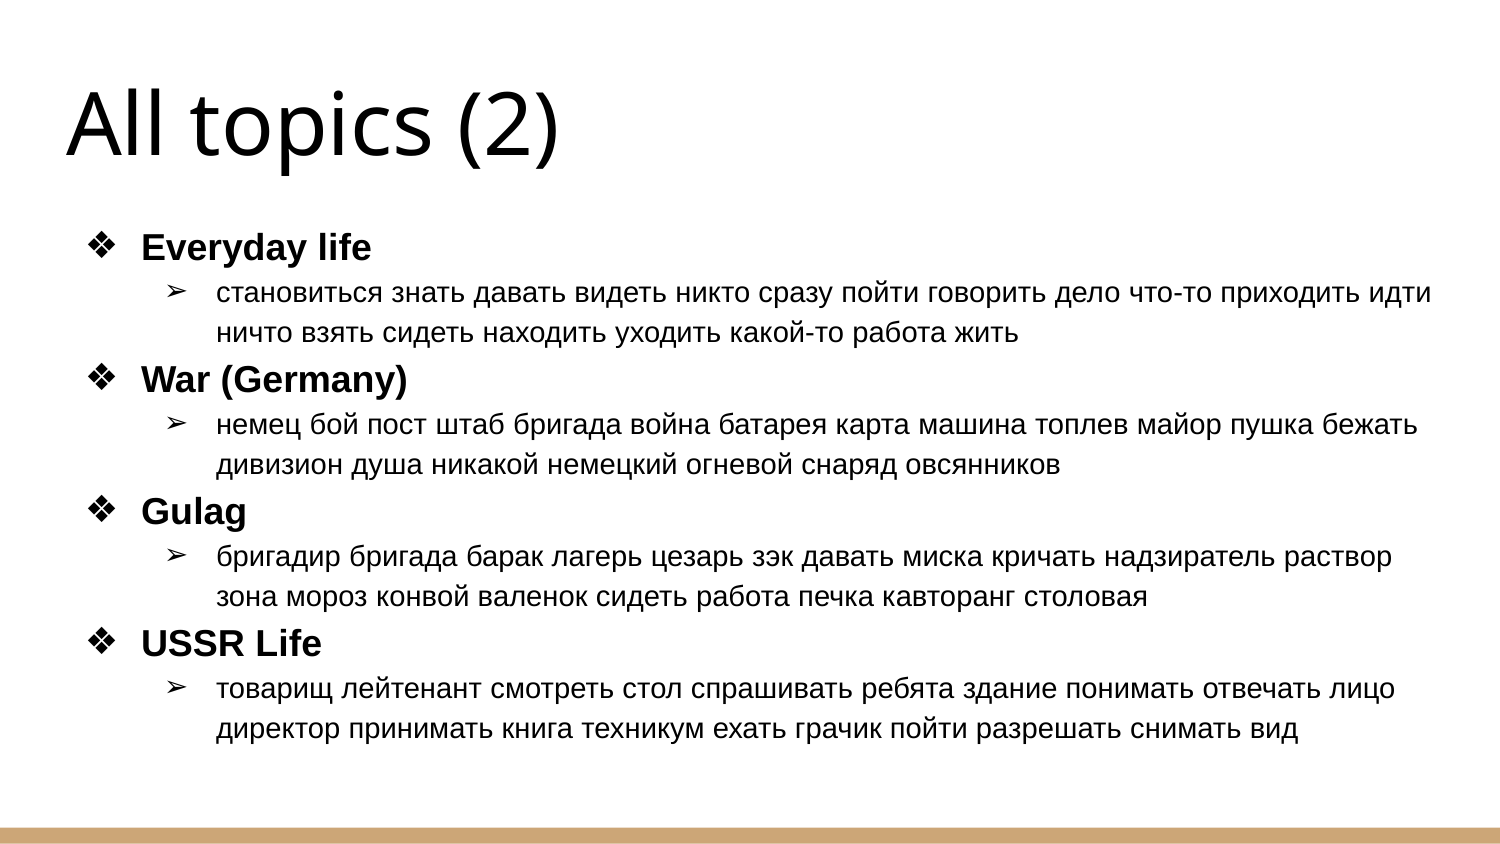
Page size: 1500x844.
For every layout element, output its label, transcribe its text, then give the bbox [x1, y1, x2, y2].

list Everyday life становиться знать давать видеть никто сразу пойти говорить дело что-то приходить идти ничто взять сидеть находить уходить какой-то работа жить War (Germany) немец бой пост штаб бригада война батарея карта машина топлев майор пушка бежать дивизион душа никакой немецкий огневой снаряд овсянников Gulag бригадир бригада барак лагерь цезарь зэк давать миска кричать надзиратель раствор зона мороз конвой валенок сидеть работа печка кавторанг столовая USSR Life товарищ лейтенант смотреть стол спрашивать ребята здание понимать отвечать лицо директор принимать книга техникум ехать грачик пойти разрешать снимать вид [51, 200, 1449, 752]
title All topics (2) [51, 51, 1449, 189]
